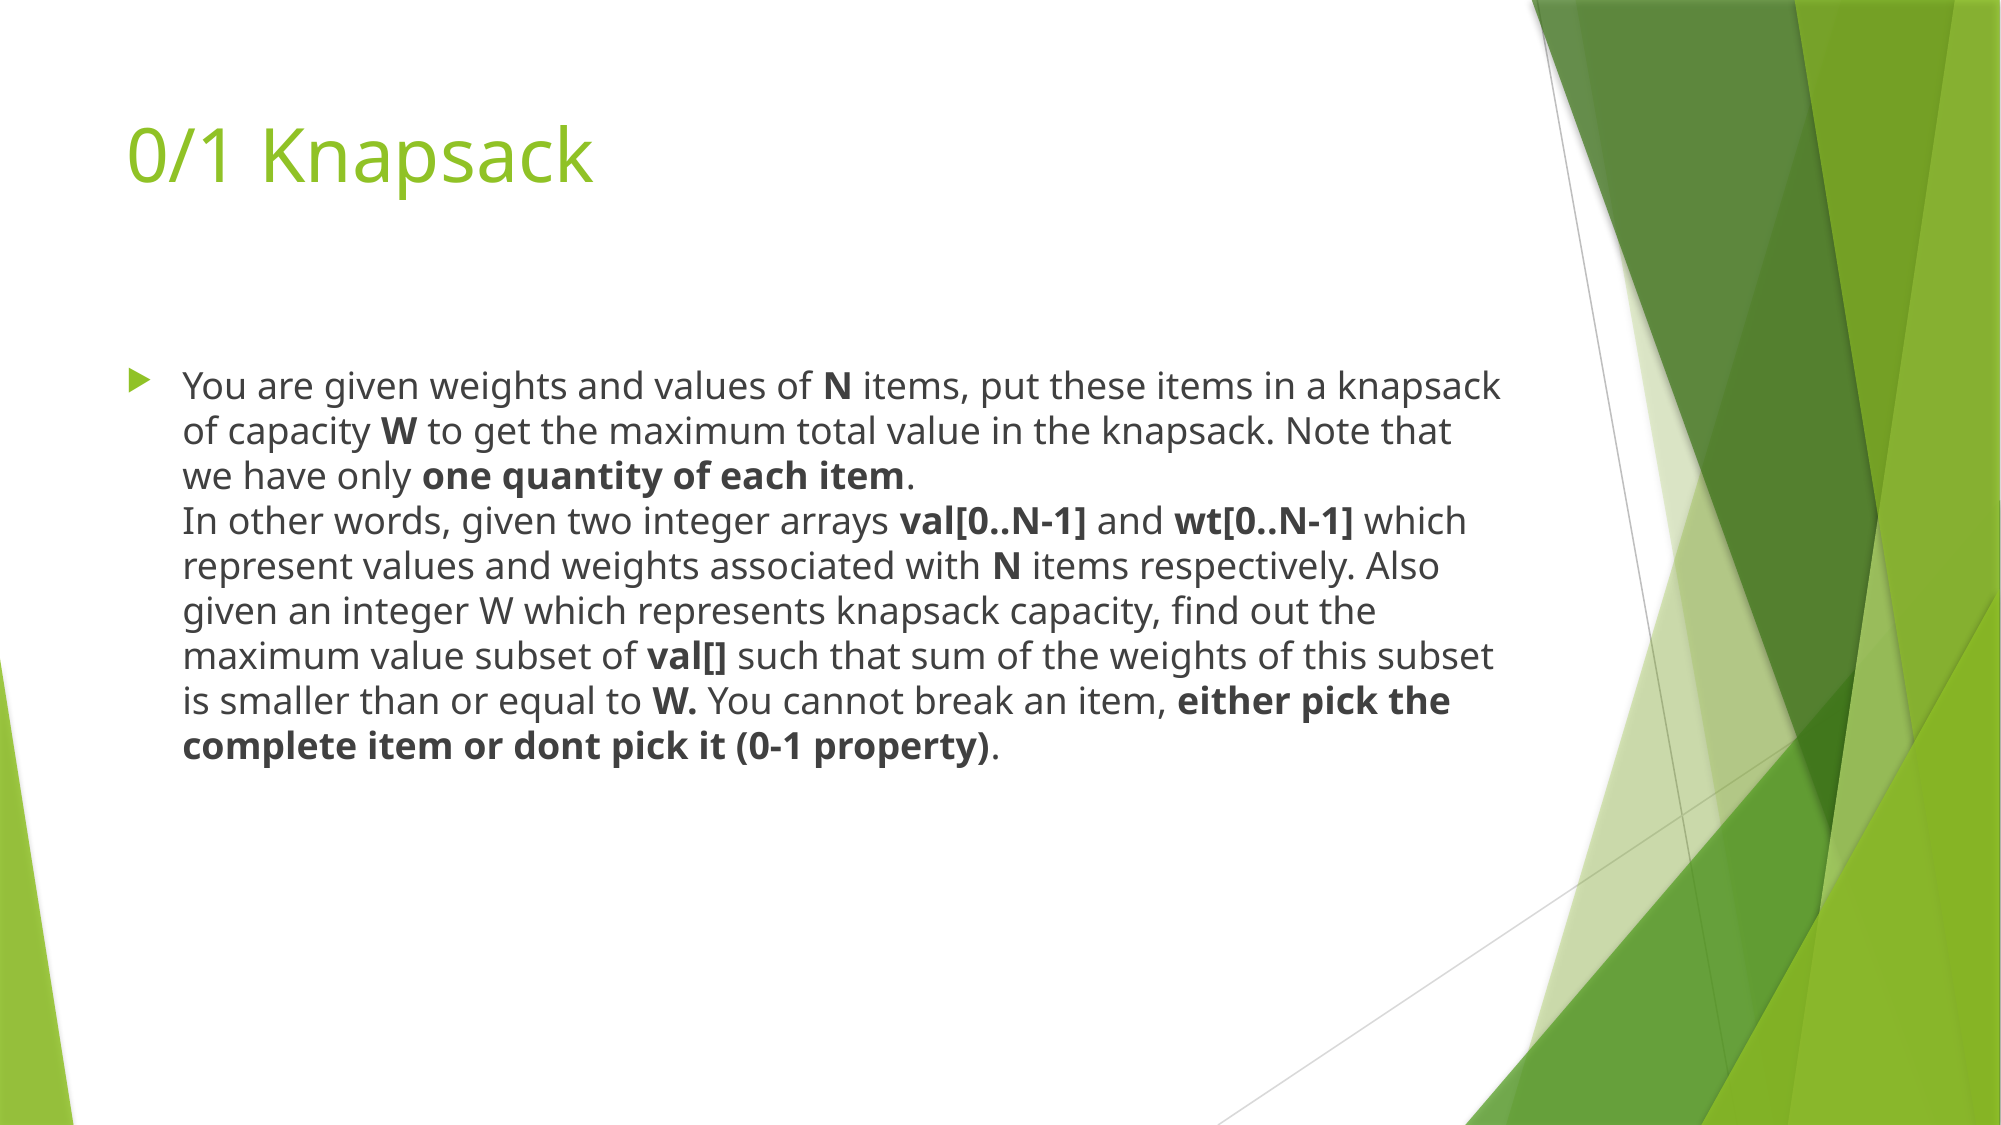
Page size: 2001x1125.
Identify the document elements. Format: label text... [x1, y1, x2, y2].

title 0/1 Knapsack [111, 99, 1522, 317]
list You are given weights and values of N items, put these items in a knapsack of capacity W to get the maximum total value in the knapsack. Note that we have only one quantity of each item. In other words, given two integer arrays val[0..N-1] and wt[0..N-1] which represent values and weights associated with N items respectively. Also given an integer W which represents knapsack capacity, find out the maximum value subset of val[] such that sum of the weights of this subset is smaller than or equal to W. You cannot break an item, either pick the complete item or dont pick it (0-1 property). [111, 354, 1522, 992]
